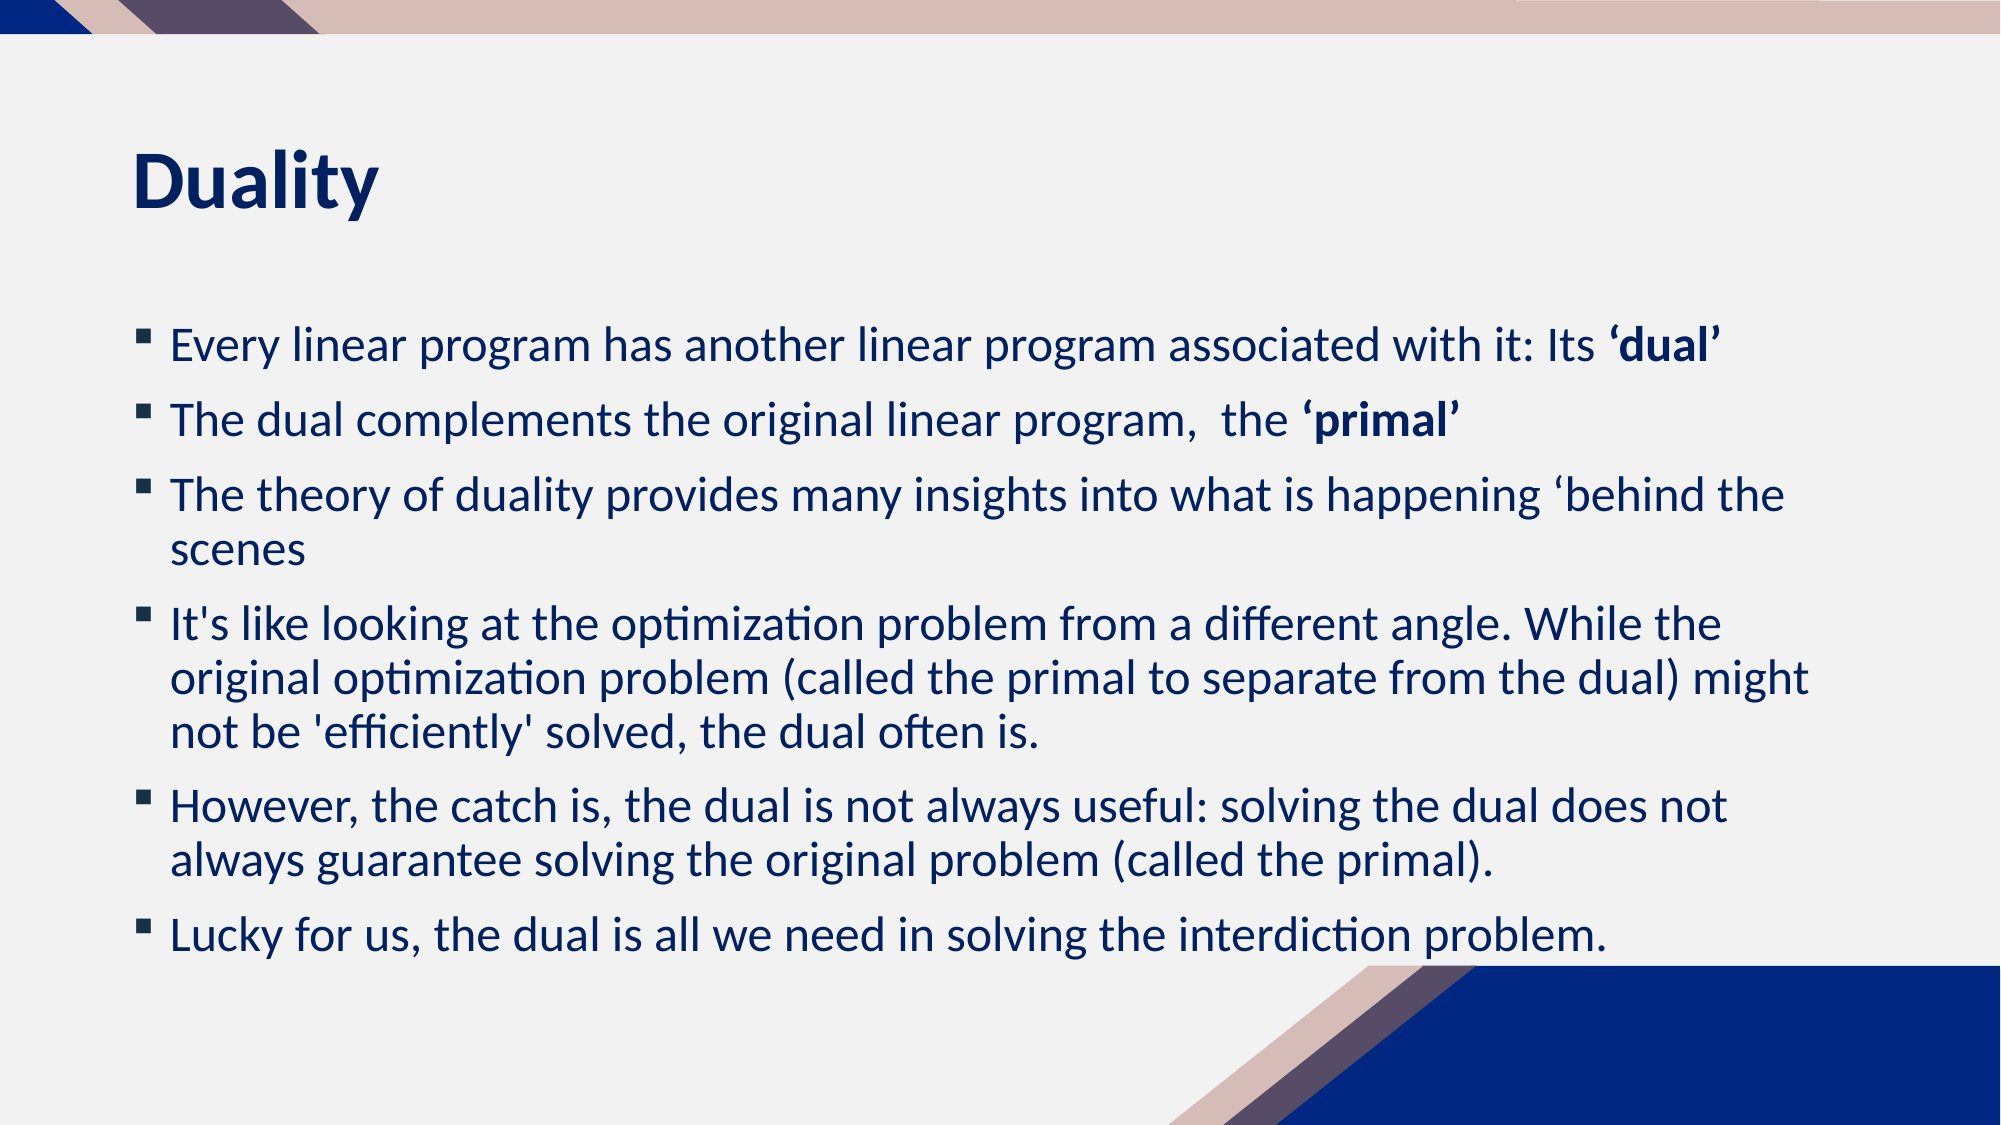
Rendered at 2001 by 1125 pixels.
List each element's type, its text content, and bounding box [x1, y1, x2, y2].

title Duality [117, 73, 1885, 291]
list Every linear program has another linear program associated with it: Its ‘dual’ The dual complements the original linear program, the ‘primal’ The theory of duality provides many insights into what is happening ‘behind the scenes It's like looking at the optimization problem from a different angle. While the original optimization problem (called the primal to separate from the dual) might not be 'efficiently' solved, the dual often is. However, the catch is, the dual is not always useful: solving the dual does not always guarantee solving the original problem (called the primal). Lucky for us, the dual is all we need in solving the interdiction problem. [117, 311, 1885, 1007]
